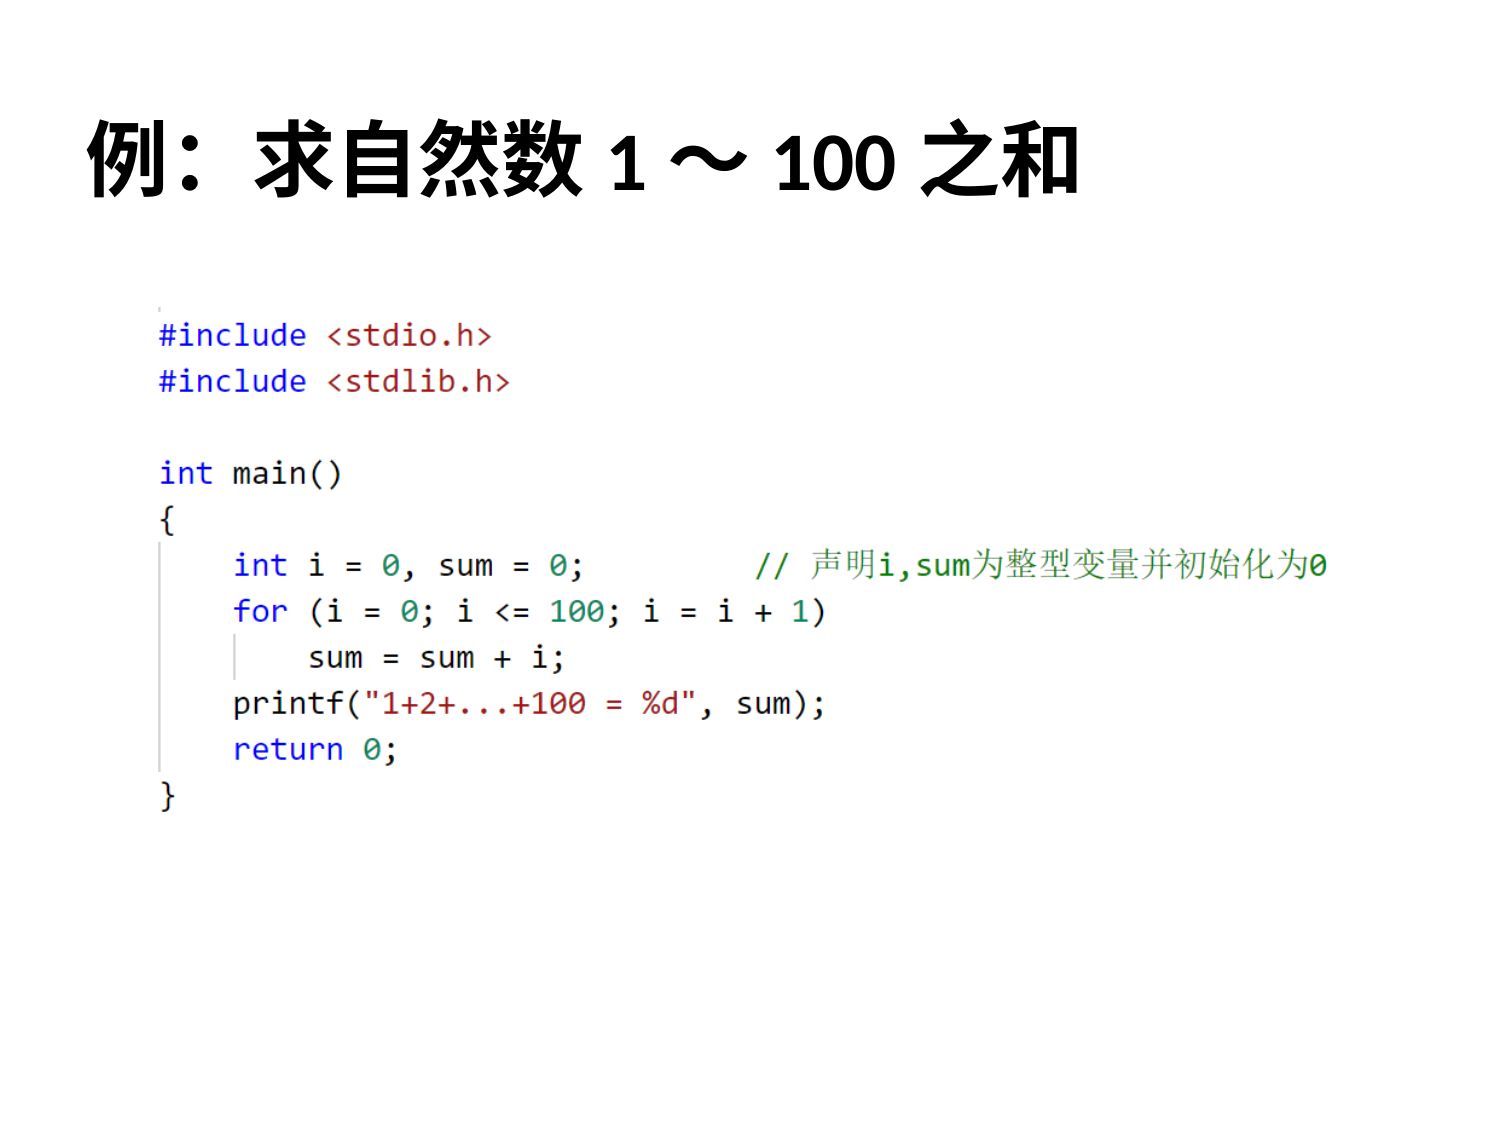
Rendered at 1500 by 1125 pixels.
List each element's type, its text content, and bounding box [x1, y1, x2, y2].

title 例：求自然数1～100之和 [70, 70, 1430, 217]
picture [145, 306, 1355, 818]
